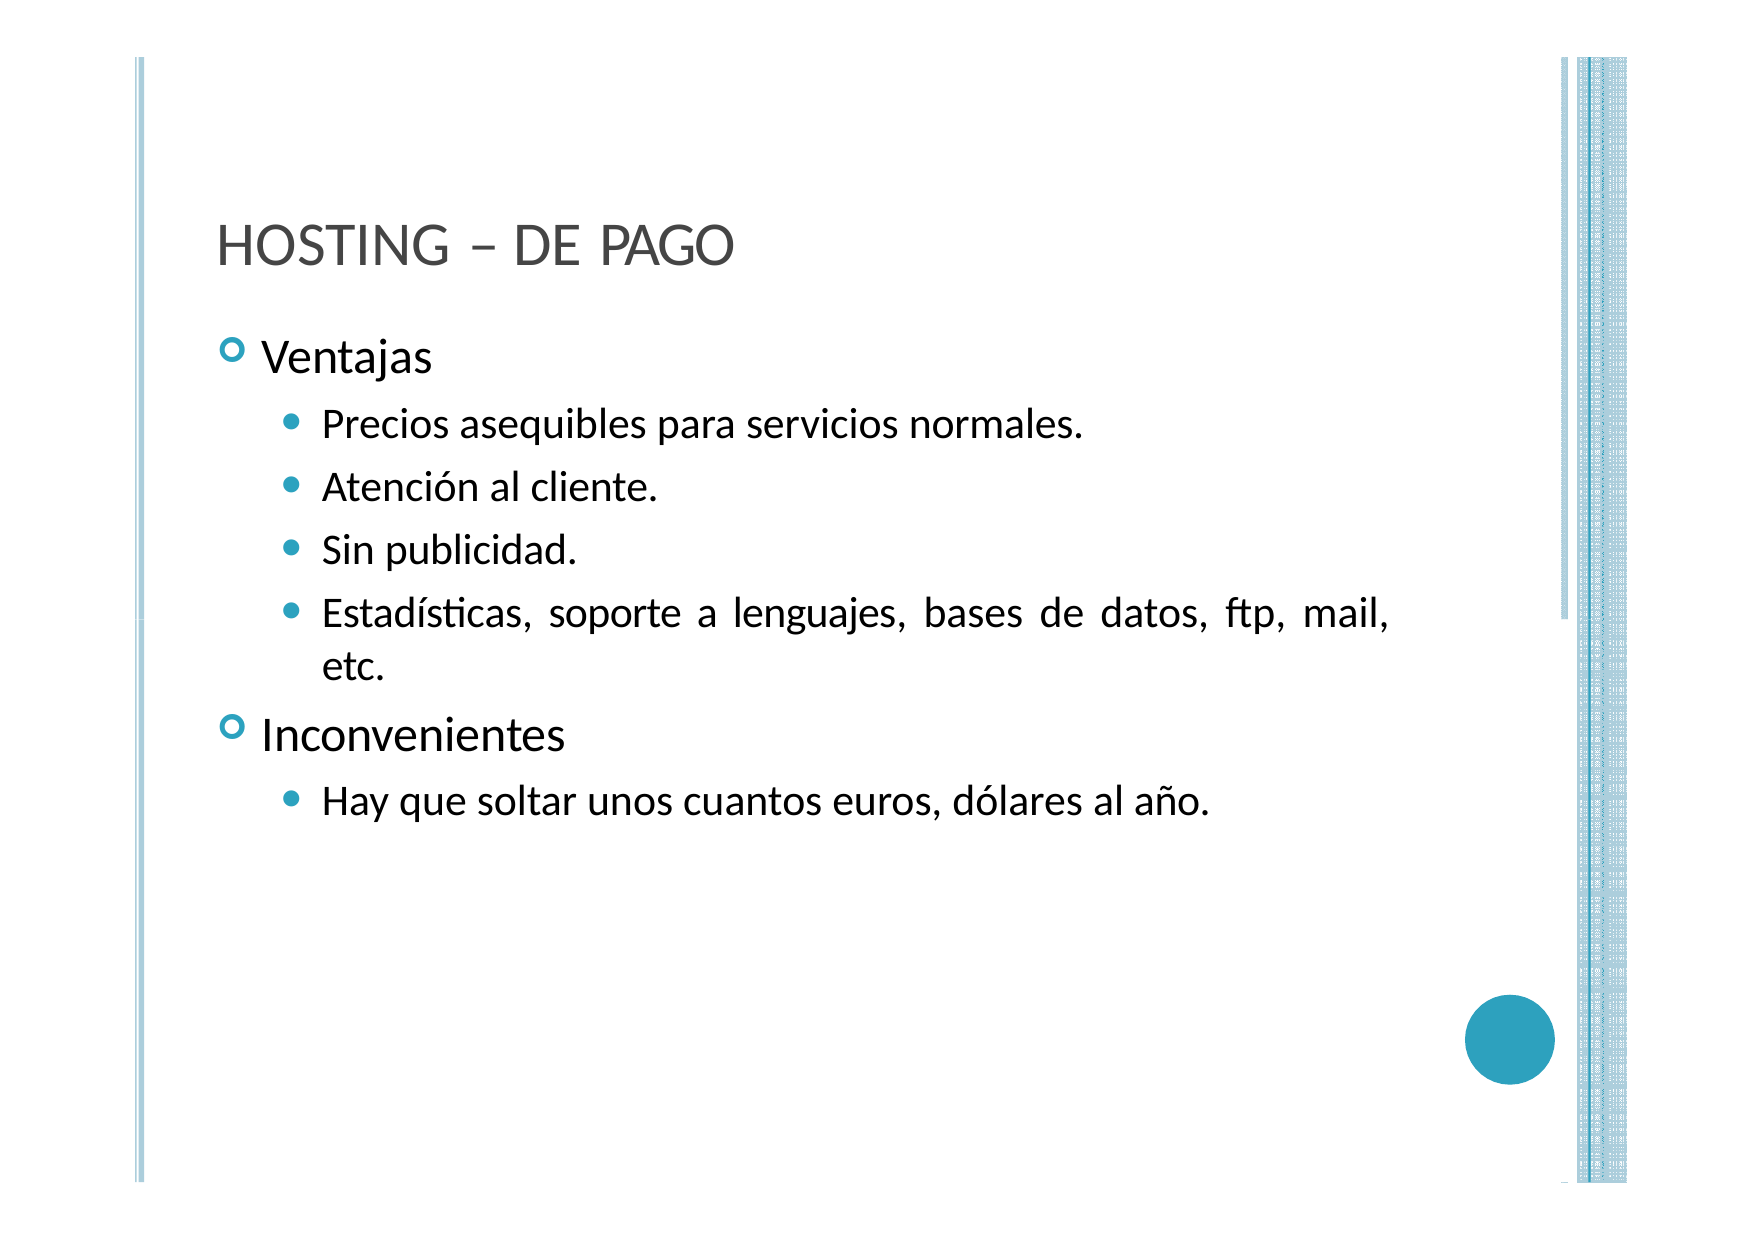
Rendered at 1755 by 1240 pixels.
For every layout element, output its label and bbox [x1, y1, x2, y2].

text_box [126, 56, 1628, 1183]
